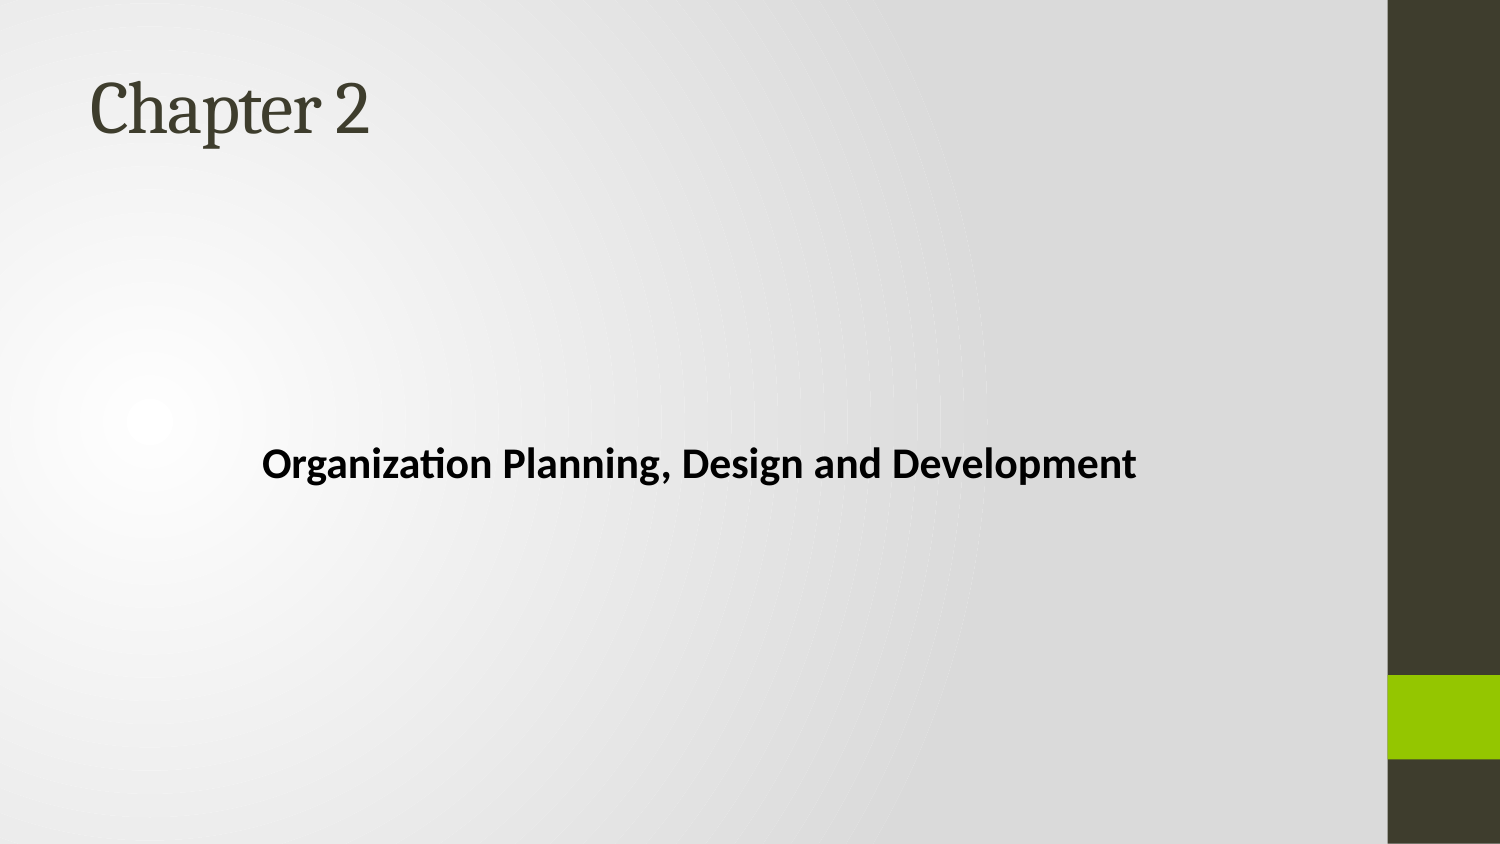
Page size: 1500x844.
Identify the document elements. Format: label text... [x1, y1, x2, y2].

title Chapter 2 [75, 33, 1325, 175]
list Organization Planning, Design and Development [75, 196, 1325, 788]
